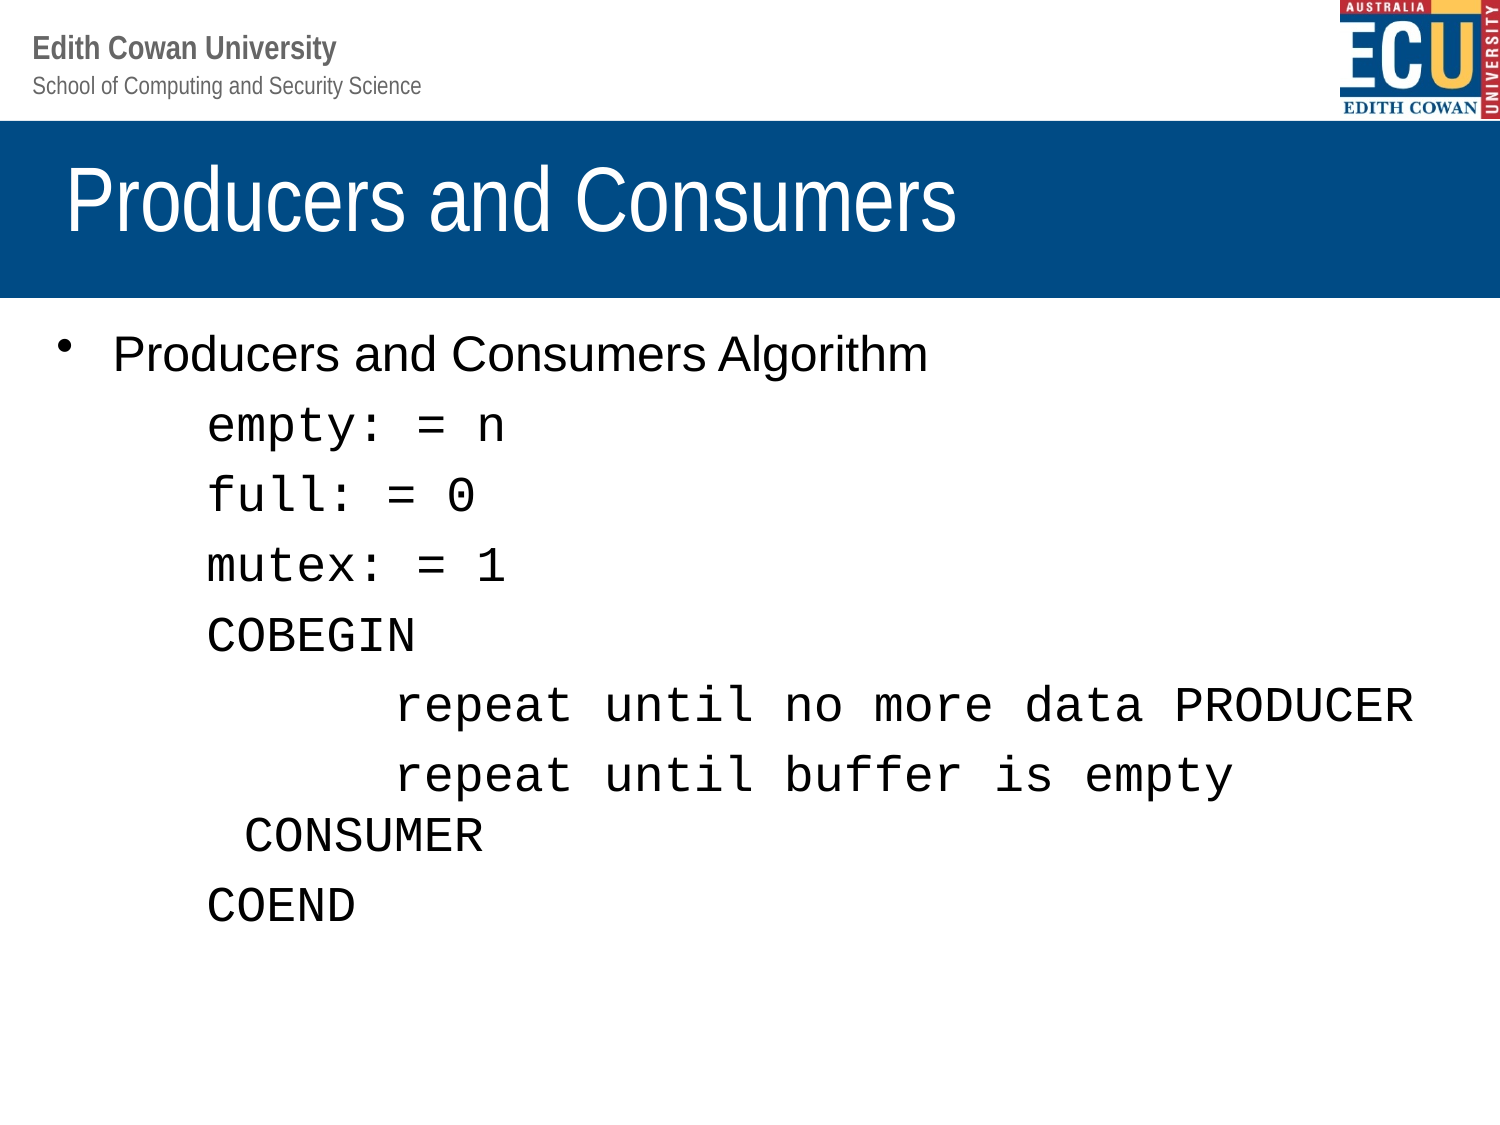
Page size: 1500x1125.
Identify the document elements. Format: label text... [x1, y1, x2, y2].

title Producers and Consumers [49, 112, 1468, 277]
picture [1340, 0, 1500, 119]
list Producers and Consumers Algorithm empty: = n full: = 0 mutex: = 1 COBEGIN repeat until no more data PRODUCER repeat until buffer is empty CONSUMER COEND [40, 314, 1460, 1083]
